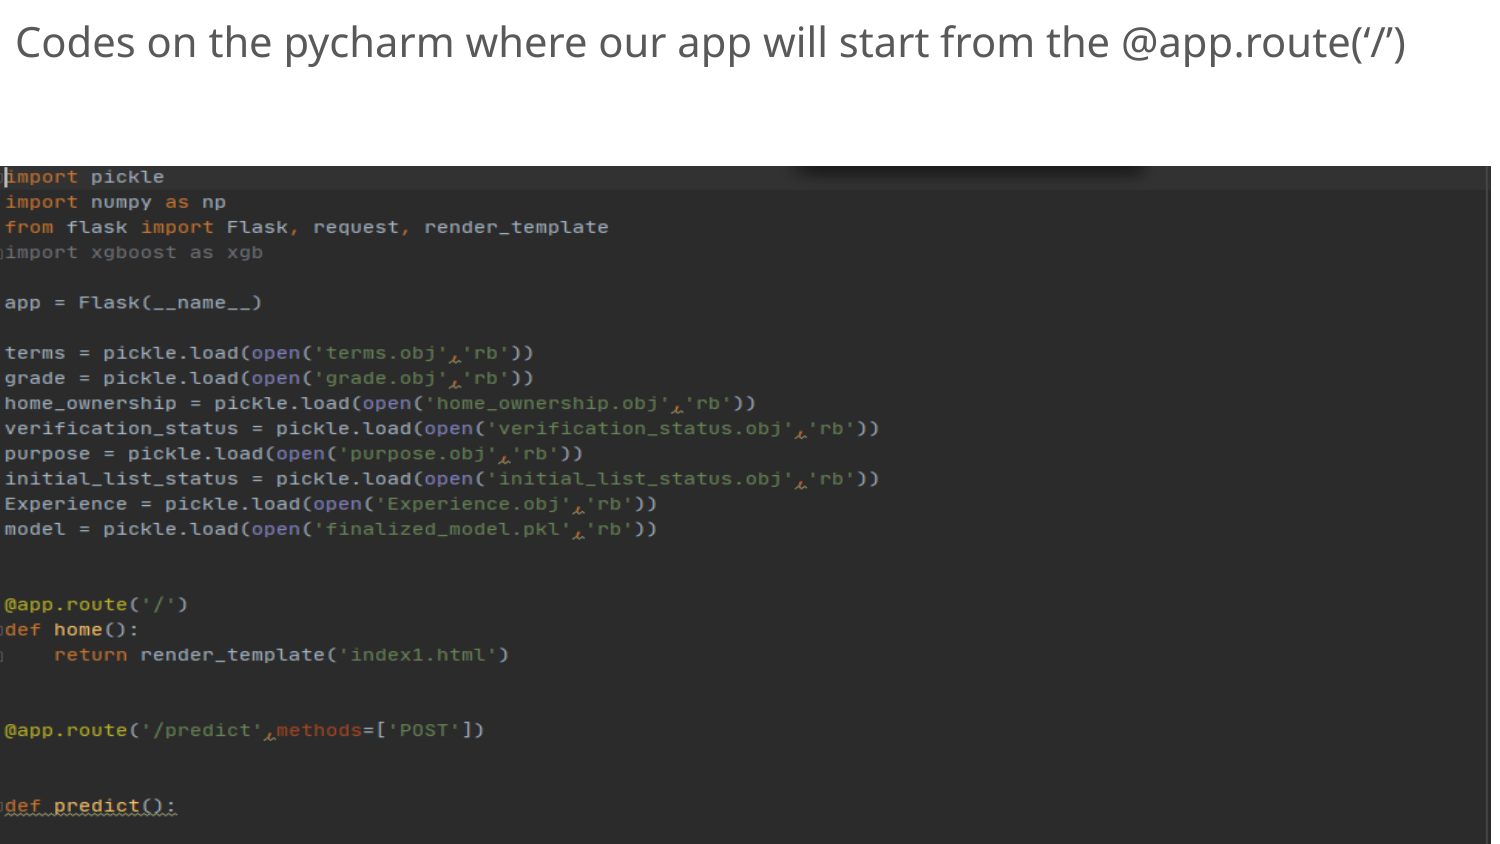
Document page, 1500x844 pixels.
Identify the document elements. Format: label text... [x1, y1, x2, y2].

list Codes on the pycharm where our app will start from the @app.route(‘/’) [0, 8, 1500, 844]
picture [0, 165, 1491, 844]
